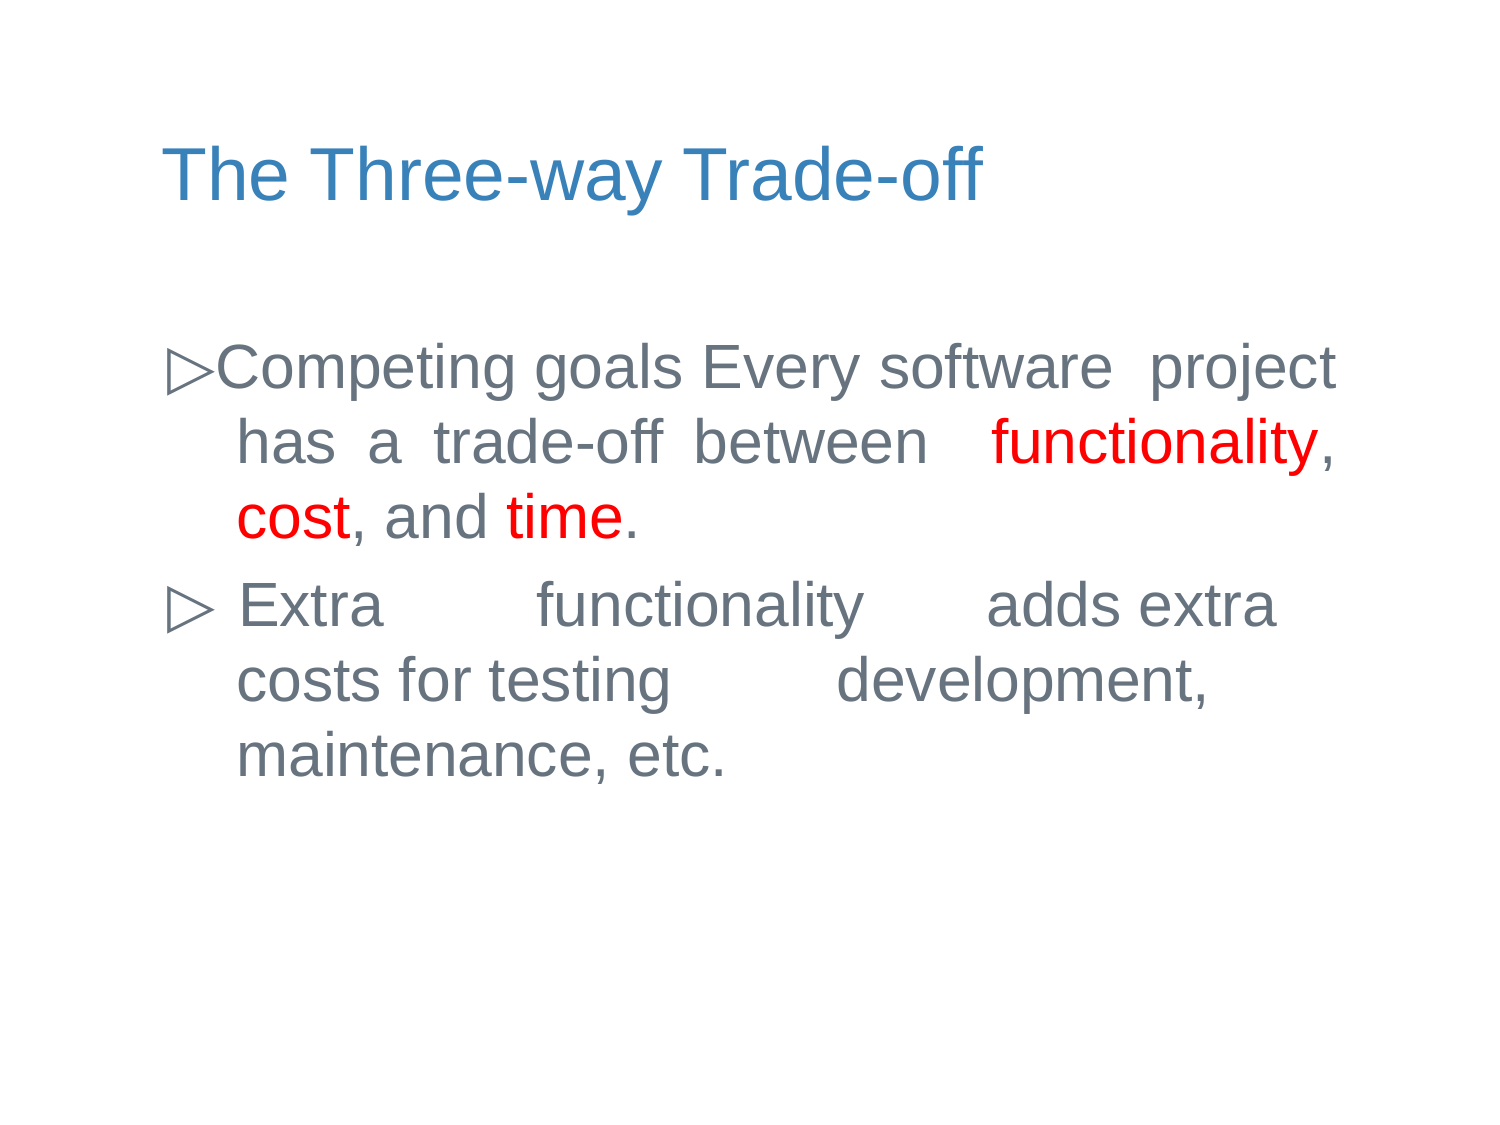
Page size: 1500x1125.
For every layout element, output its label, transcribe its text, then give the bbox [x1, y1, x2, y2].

text_box ▷Competing goals Every software project has a trade-off between functionality, cost, and time. [165, 324, 1338, 551]
text_box ▷ Extra functionality adds extra costs for testing development, maintenance, etc. [165, 561, 1338, 866]
title The Three-way Trade-off [159, 123, 1038, 314]
